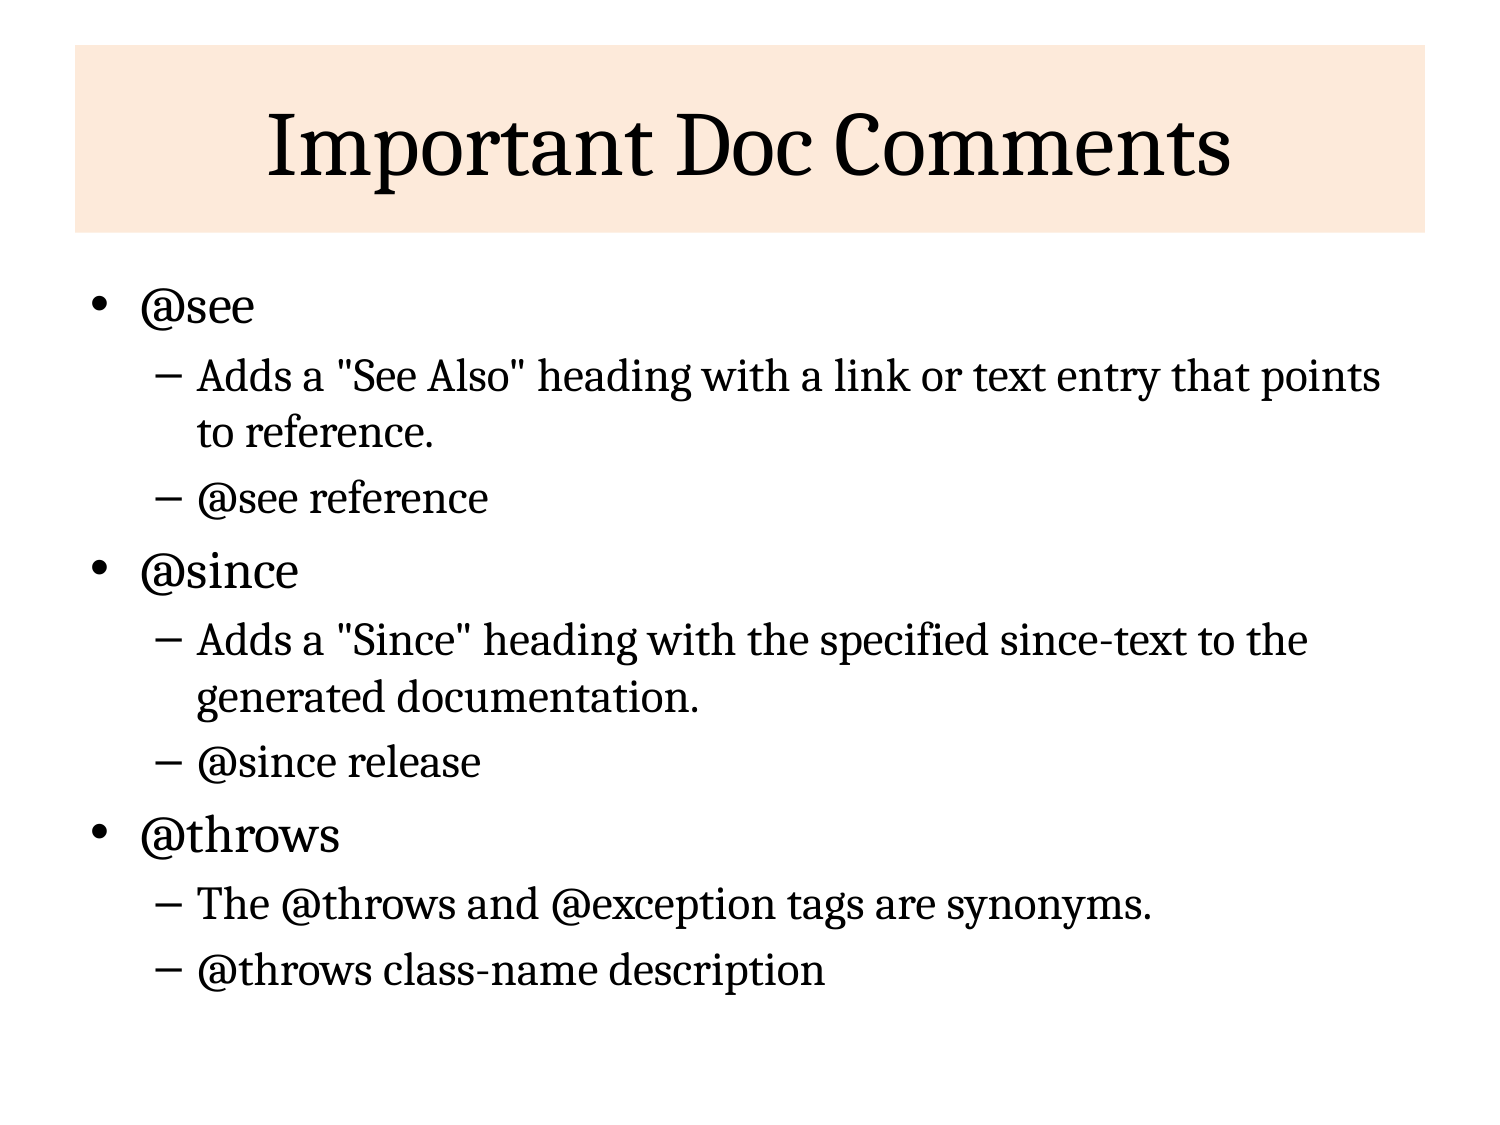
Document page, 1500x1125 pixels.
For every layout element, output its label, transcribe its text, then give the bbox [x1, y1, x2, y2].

list @see Adds a "See Also" heading with a link or text entry that points to reference. @see reference @since Adds a "Since" heading with the specified since-text to the generated documentation. @since release @throws The @throws and @exception tags are synonyms. @throws class-name description [75, 262, 1425, 1005]
title Important Doc Comments [75, 45, 1425, 233]
